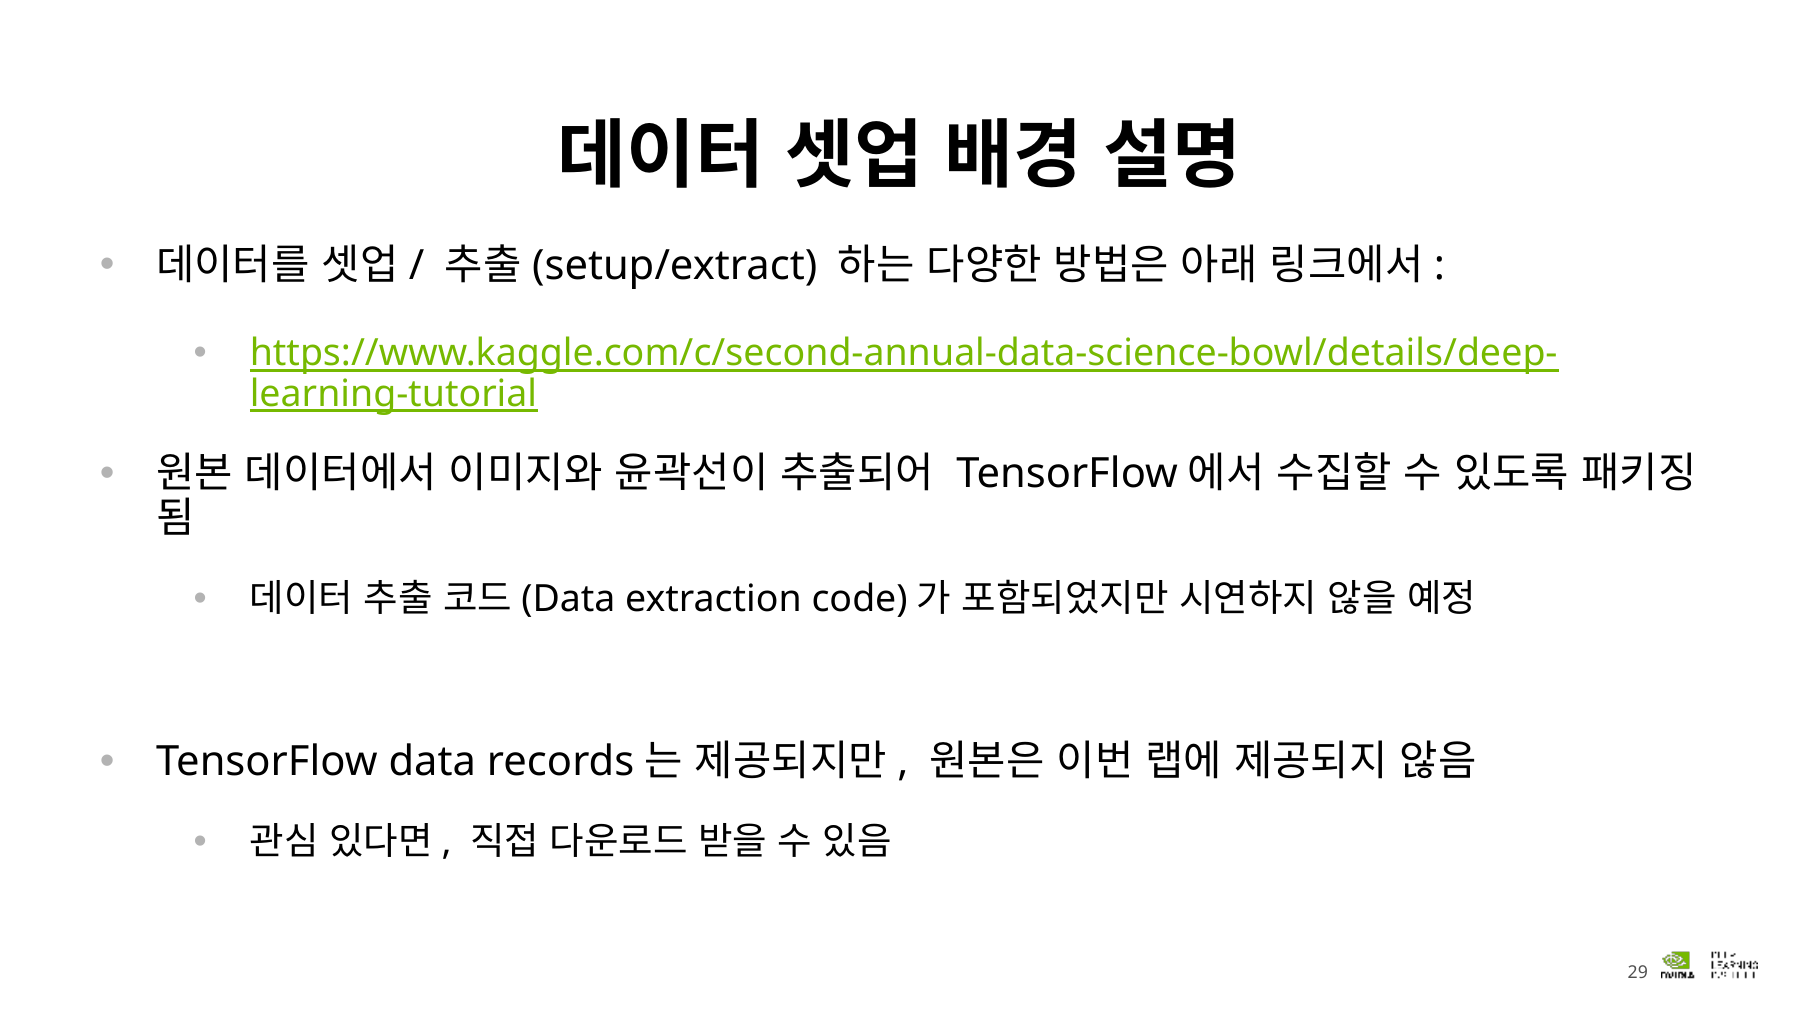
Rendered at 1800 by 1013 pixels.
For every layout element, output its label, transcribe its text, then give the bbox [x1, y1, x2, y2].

title 데이터 셋업 배경 설명 [81, 108, 1719, 206]
list 데이터를 셋업/ 추출(setup/extract) 하는 다양한 방법은 아래 링크에서: https://www.kaggle.com/c/second-annual-data-science-bowl/details/deep-learning-tutorial 원본 데이터에서 이미지와 윤곽선이 추출되어 TensorFlow에서 수집할 수 있도록 패키징 됨 데이터 추출 코드(Data extraction code)가 포함되었지만 시연하지 않을 예정 TensorFlow data records는 제공되지만, 원본은 이번 랩에 제공되지 않음 관심 있다면, 직접 다운로드 받을 수 있음 [84, 235, 1717, 955]
picture [1661, 949, 1758, 983]
